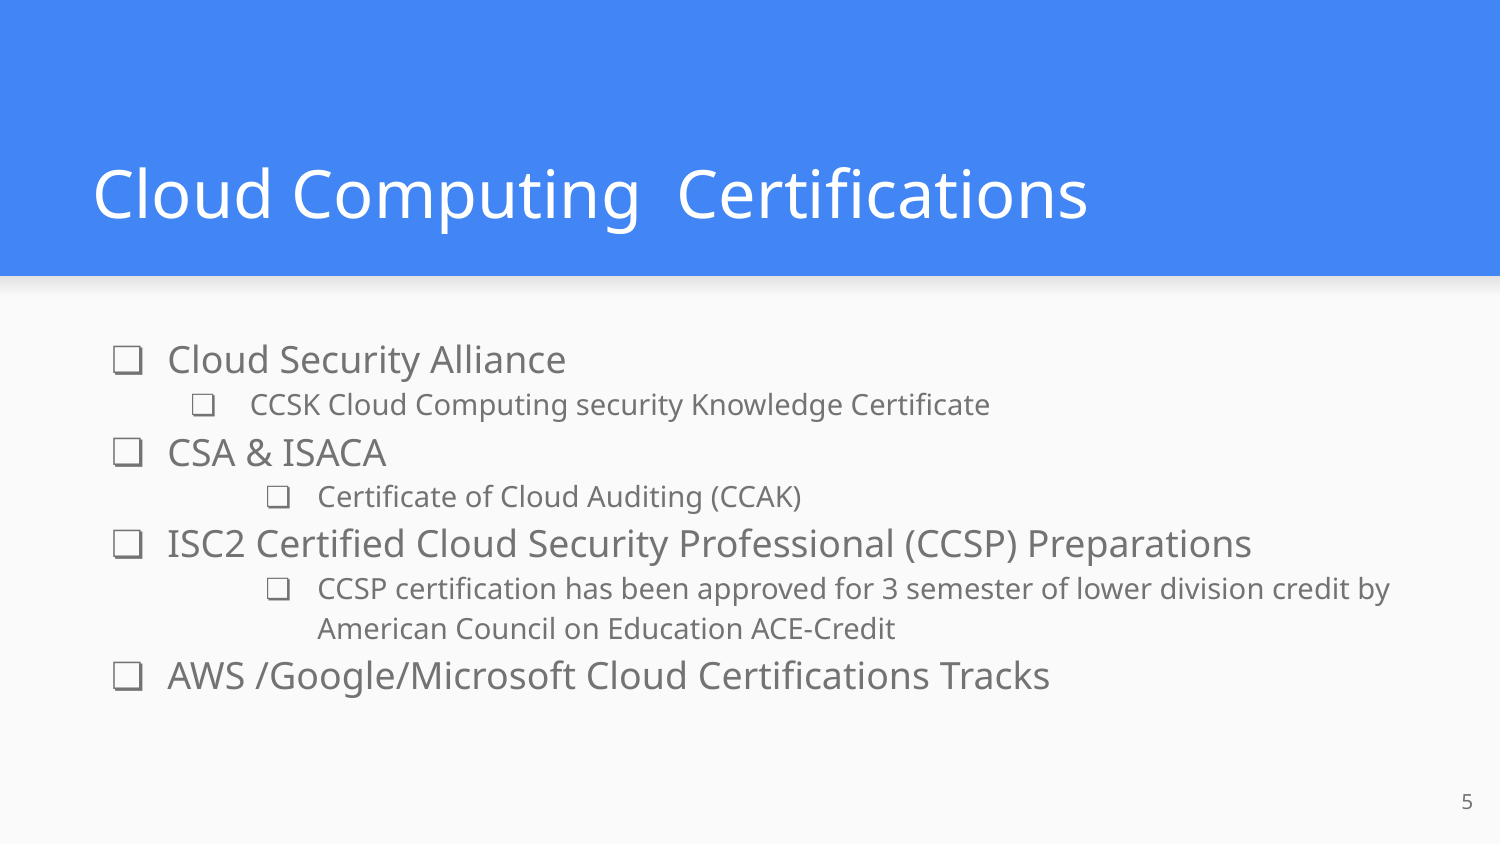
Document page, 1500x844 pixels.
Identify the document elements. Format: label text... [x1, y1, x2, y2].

list Cloud Security Alliance CCSK Cloud Computing security Knowledge Certificate CSA & ISACA Certificate of Cloud Auditing (CCAK) ISC2 Certified Cloud Security Professional (CCSP) Preparations CCSP certification has been approved for 3 semester of lower division credit by American Council on Education ACE-Credit AWS /Google/Microsoft Cloud Certifications Tracks [77, 314, 1427, 760]
slide_number ‹#› [1398, 770, 1489, 835]
title Cloud Computing Certifications [77, 121, 1427, 248]
